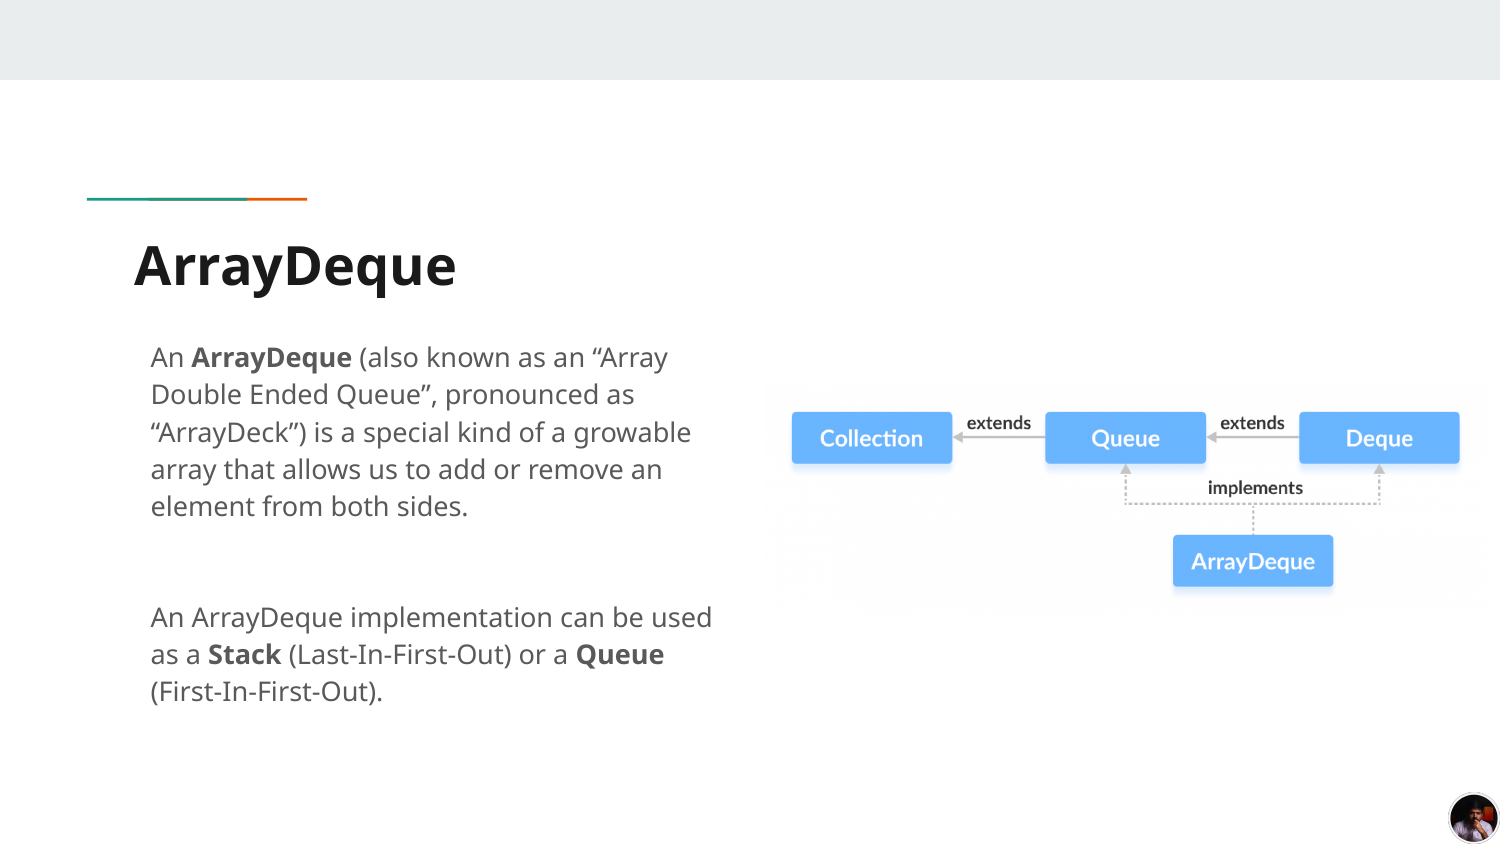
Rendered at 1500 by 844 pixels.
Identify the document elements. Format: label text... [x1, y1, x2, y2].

picture [764, 384, 1487, 615]
title ArrayDeque [119, 216, 1381, 305]
text_box An ArrayDeque (also known as an “Array Double Ended Queue”, pronounced as “ArrayDeck”) is a special kind of a growable array that allows us to add or remove an element from both sides. An ArrayDeque implementation can be used as a Stack (Last-In-First-Out) or a Queue (First-In-First-Out). [135, 320, 741, 822]
picture [1448, 792, 1500, 844]
